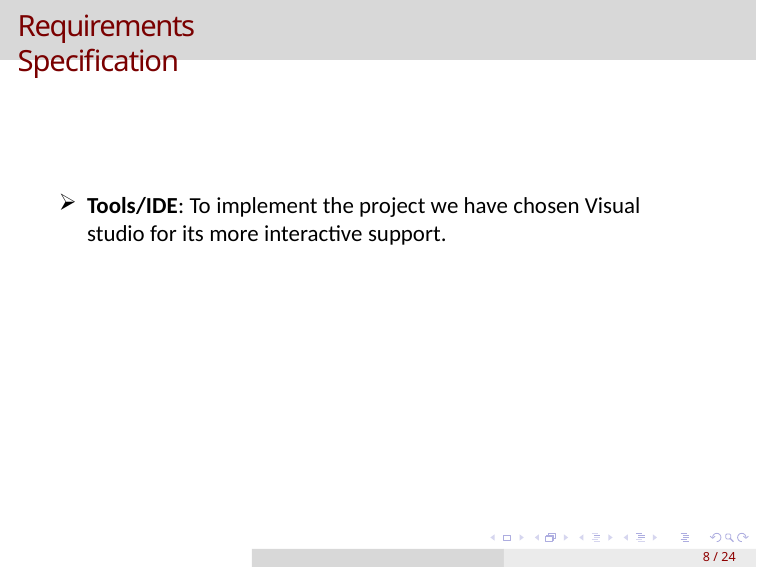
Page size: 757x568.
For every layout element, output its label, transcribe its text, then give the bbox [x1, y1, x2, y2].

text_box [251, 548, 757, 568]
title Requirements Specification [15, 4, 349, 102]
text_box Tools/IDE: To implement the project we have chosen Visual studio for its more interactive support. [52, 173, 701, 288]
